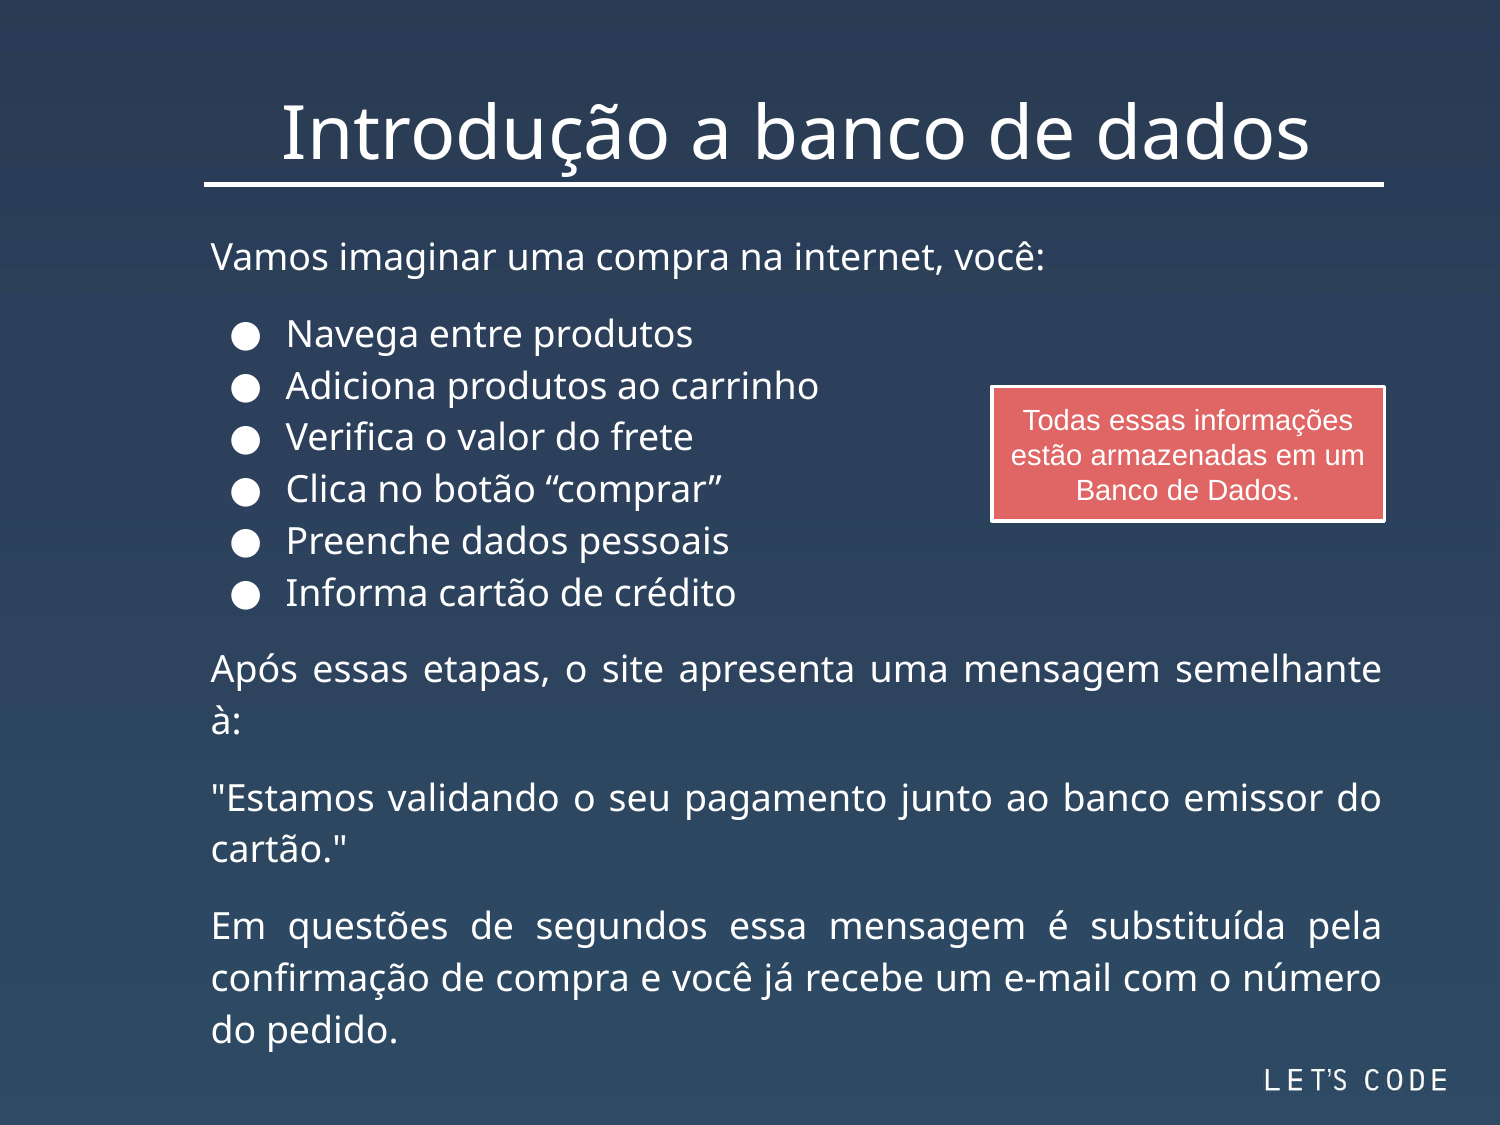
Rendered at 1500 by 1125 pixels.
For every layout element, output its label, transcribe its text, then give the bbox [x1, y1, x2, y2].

text_box Vamos imaginar uma compra na internet, você: Navega entre produtos Adiciona produtos ao carrinho Verifica o valor do frete Clica no botão “comprar” Preenche dados pessoais Informa cartão de crédito Após essas etapas, o site apresenta uma mensagem semelhante à: "Estamos validando o seu pagamento junto ao banco emissor do cartão." Em questões de segundos essa mensagem é substituída pela confirmação de compra e você já recebe um e-mail com o número do pedido. [195, 211, 1399, 1091]
text_box Introdução a banco de dados [195, 69, 1399, 168]
picture [0, 0, 1500, 1125]
text_box Todas essas informações estão armazenadas em um Banco de Dados. [991, 386, 1385, 522]
